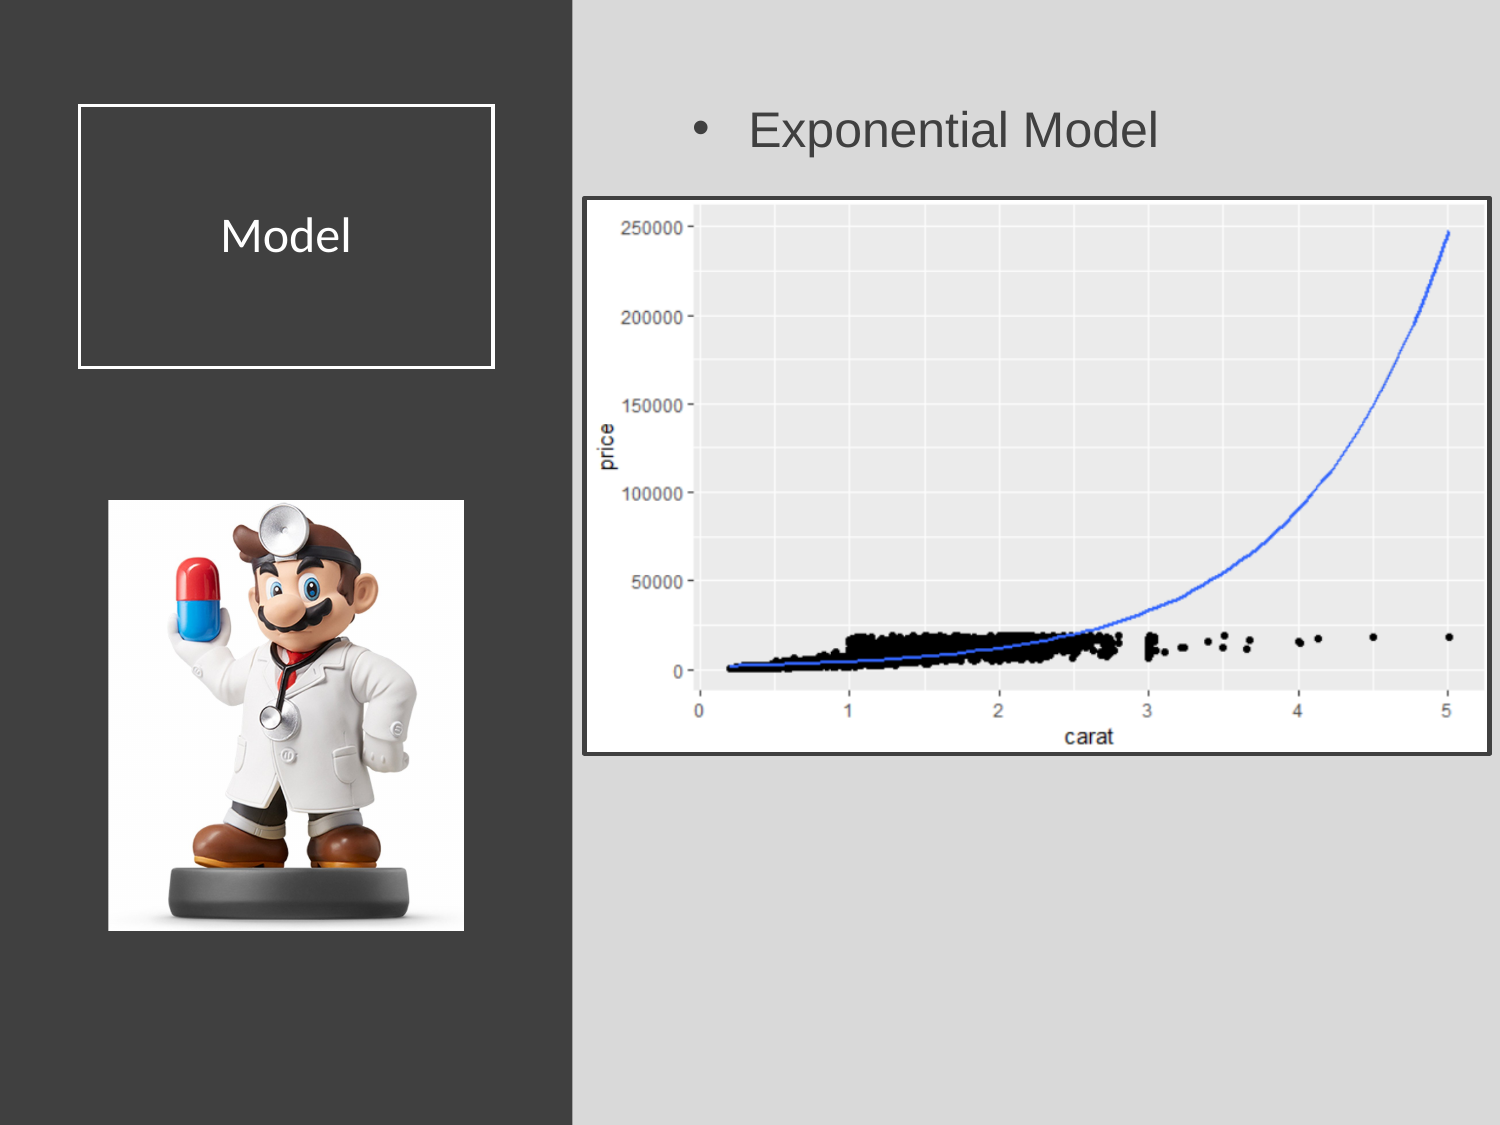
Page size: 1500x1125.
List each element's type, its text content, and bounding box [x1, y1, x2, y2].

title Model [78, 105, 494, 368]
picture [107, 499, 465, 931]
picture [586, 199, 1488, 752]
text_box Exponential Model [677, 89, 1500, 165]
text_box [0, 0, 573, 1125]
